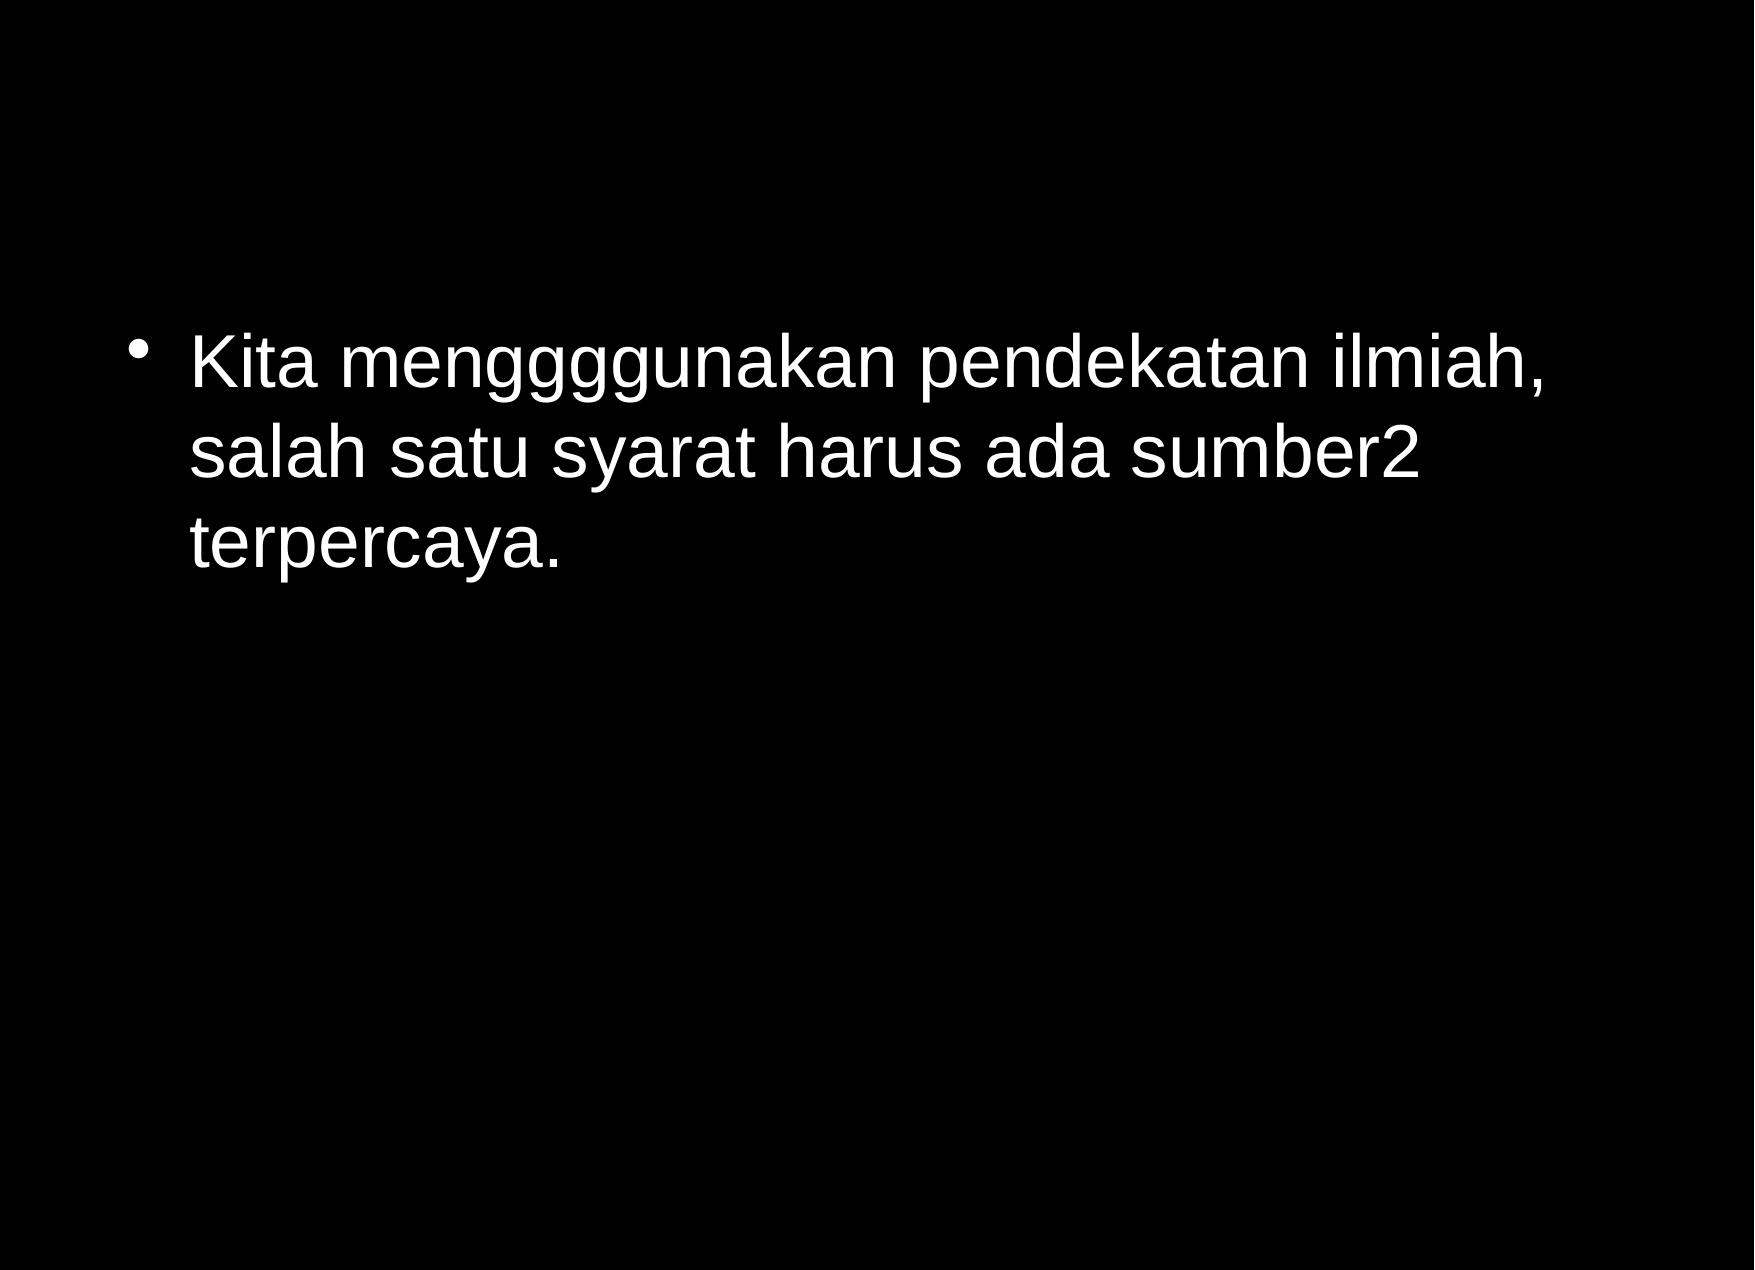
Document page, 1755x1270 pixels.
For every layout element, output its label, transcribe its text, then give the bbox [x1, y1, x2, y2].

list Kita menggggunakan pendekatan ilmiah, salah satu syarat harus ada sumber2 terpercaya. [109, 304, 1688, 1143]
